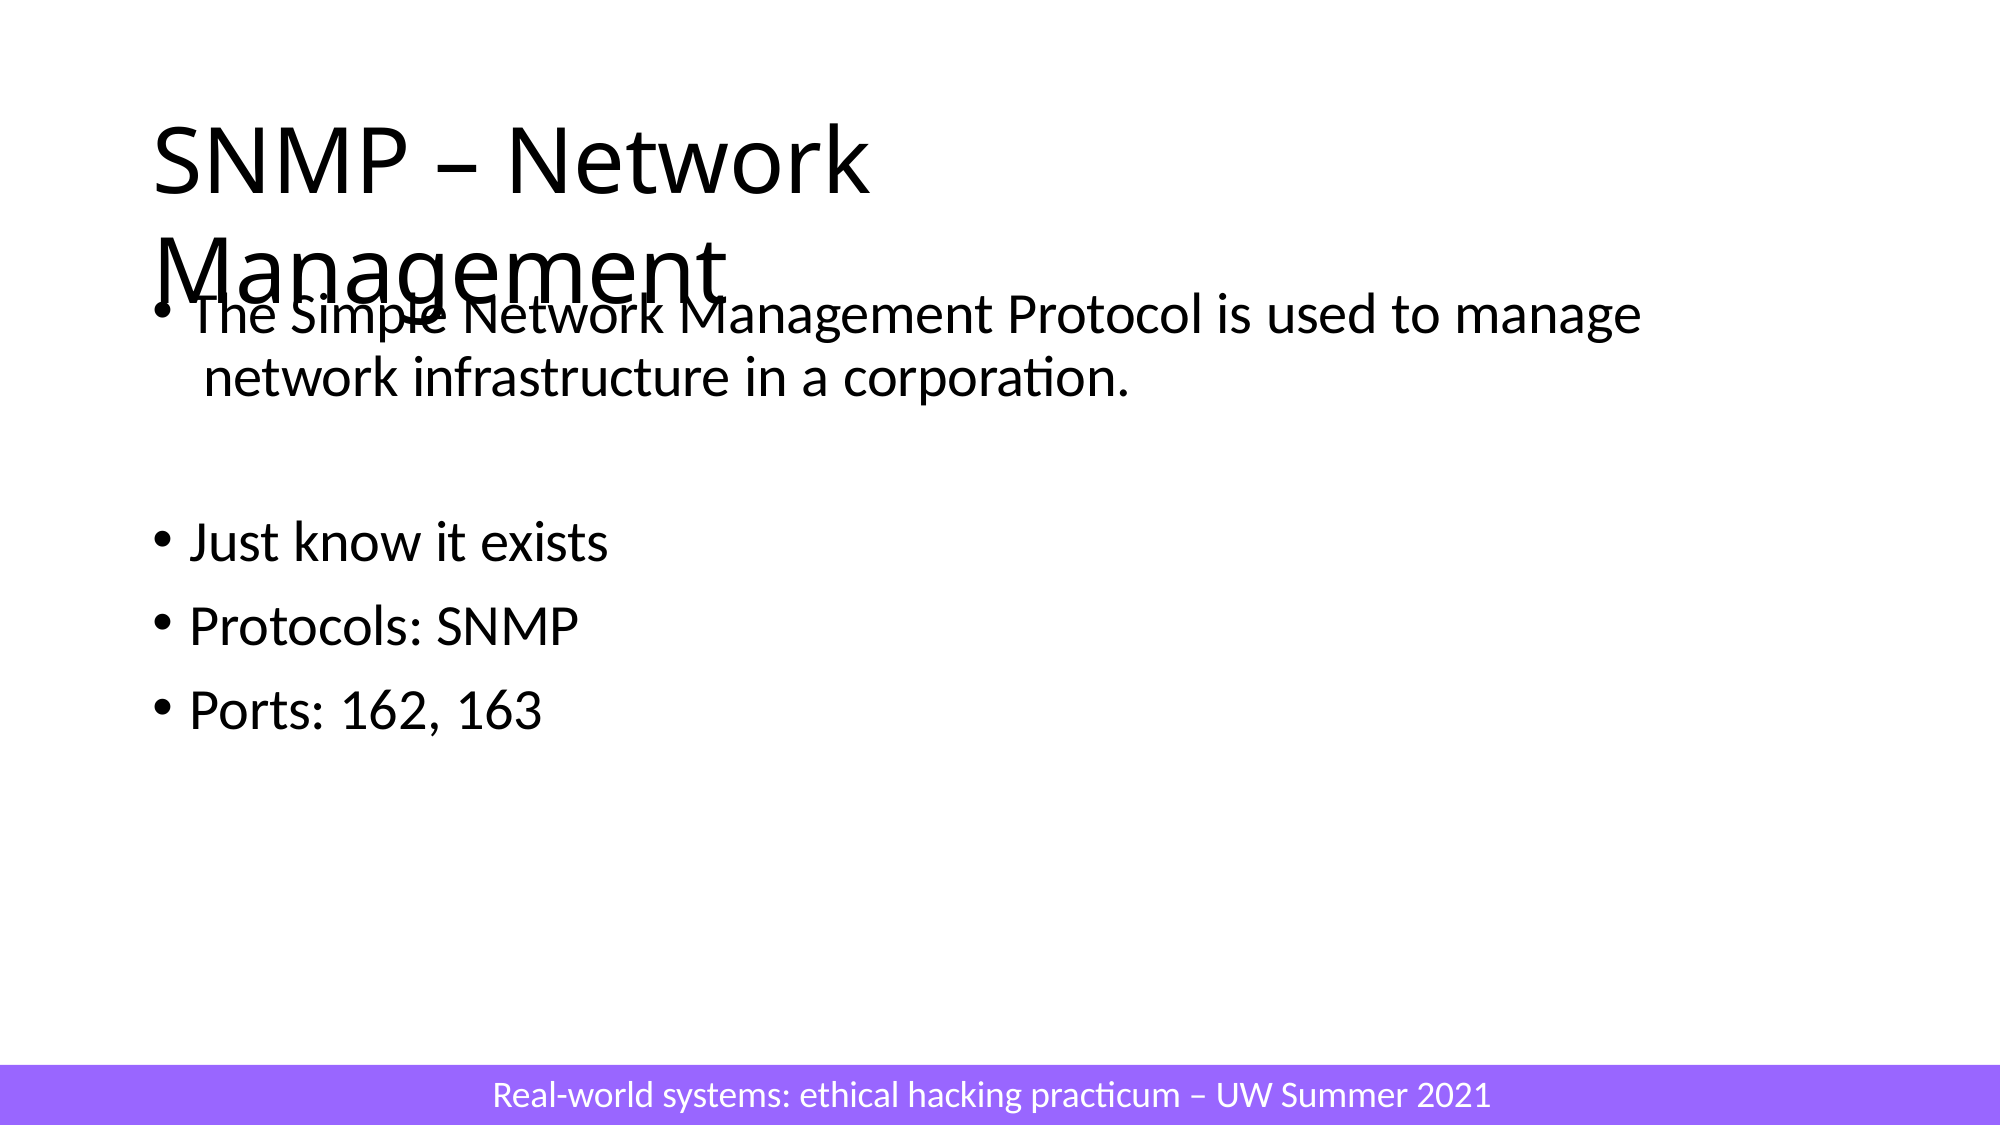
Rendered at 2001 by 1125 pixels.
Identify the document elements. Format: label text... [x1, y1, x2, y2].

title SNMP – Network Management [150, 100, 1298, 272]
text_box The Simple Network Management Protocol is used to manage network infrastructure in a corporation. Just know it exists Protocols: SNMP Ports: 162, 163 [150, 272, 1655, 741]
footer Real-world systems: ethical hacking practicum – UW Summer 2021 [490, 1077, 1510, 1125]
